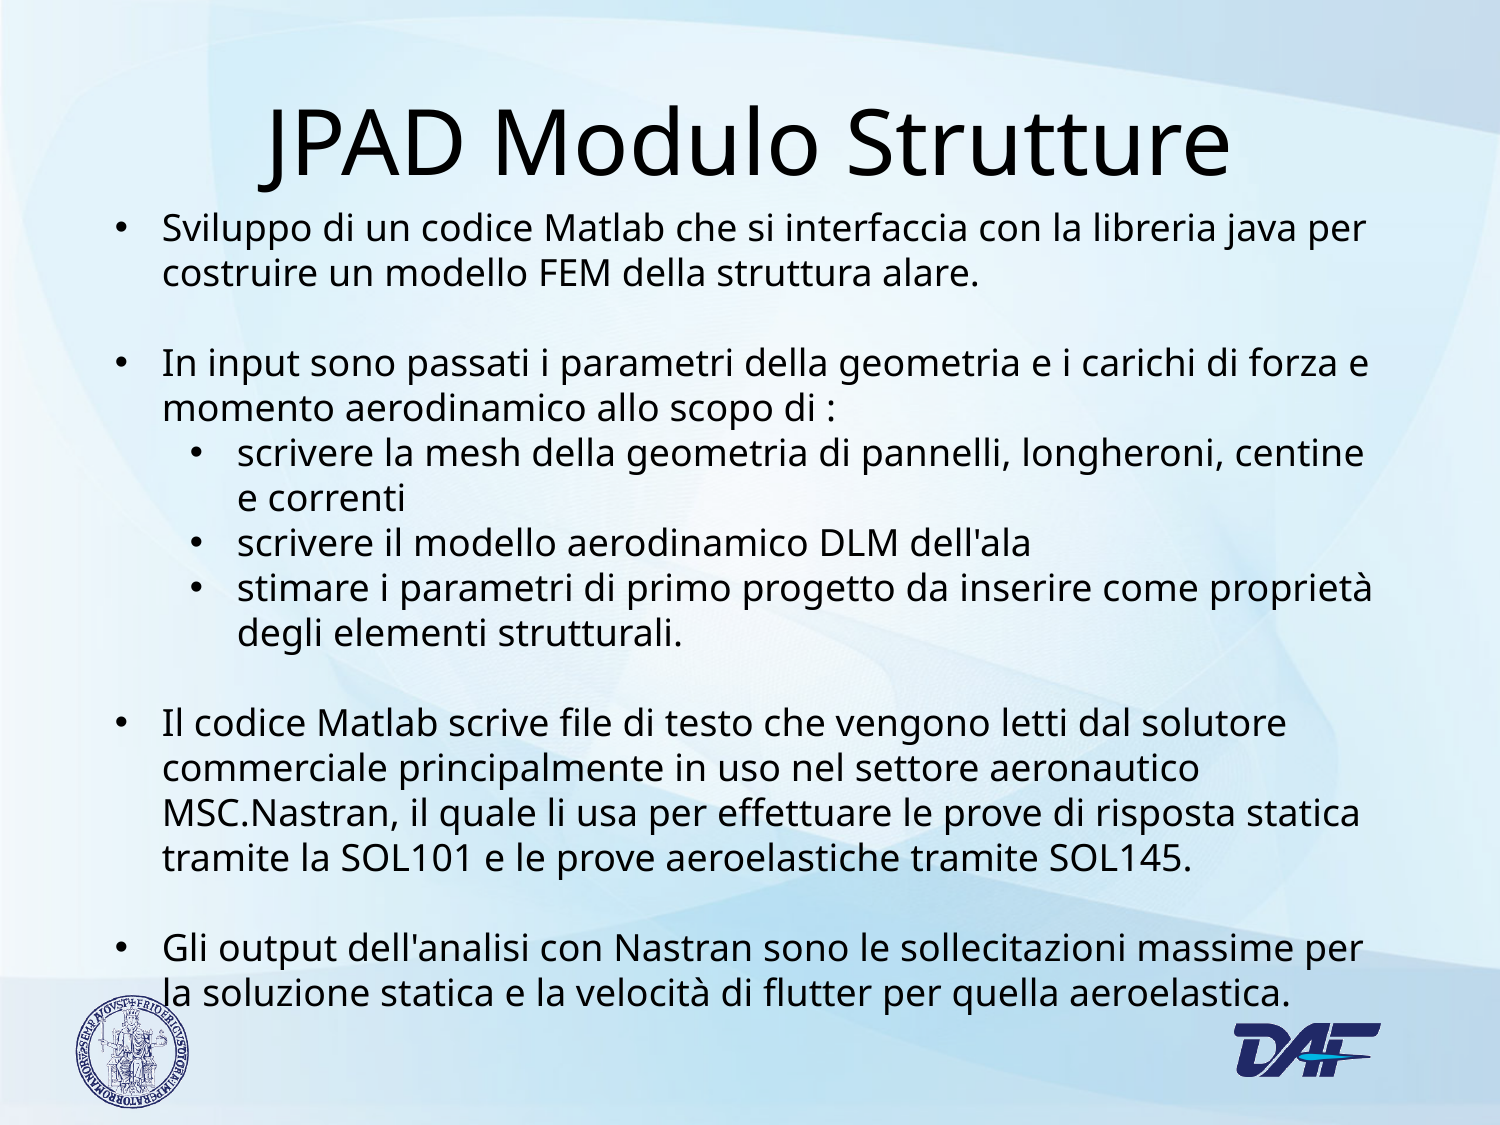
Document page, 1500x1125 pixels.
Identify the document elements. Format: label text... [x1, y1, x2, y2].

text_box Sviluppo di un codice Matlab che si interfaccia con la libreria java per costruire un modello FEM della struttura alare. In input sono passati i parametri della geometria e i carichi di forza e momento aerodinamico allo scopo di : scrivere la mesh della geometria di pannelli, longheroni, centine e correnti scrivere il modello aerodinamico DLM dell'ala stimare i parametri di primo progetto da inserire come proprietà degli elementi strutturali. Il codice Matlab scrive file di testo che vengono letti dal solutore commerciale principalmente in uso nel settore aeronautico MSC.Nastran, il quale li usa per effettuare le prove di risposta statica tramite la SOL101 e le prove aeroelastiche tramite SOL145. Gli output dell'analisi con Nastran sono le sollecitazioni massime per la soluzione statica e la velocità di flutter per quella aeroelastica. [100, 196, 1400, 1021]
title JPAD Modulo Strutture [75, 45, 1425, 233]
picture [53, 989, 195, 1111]
picture [1234, 1023, 1381, 1077]
